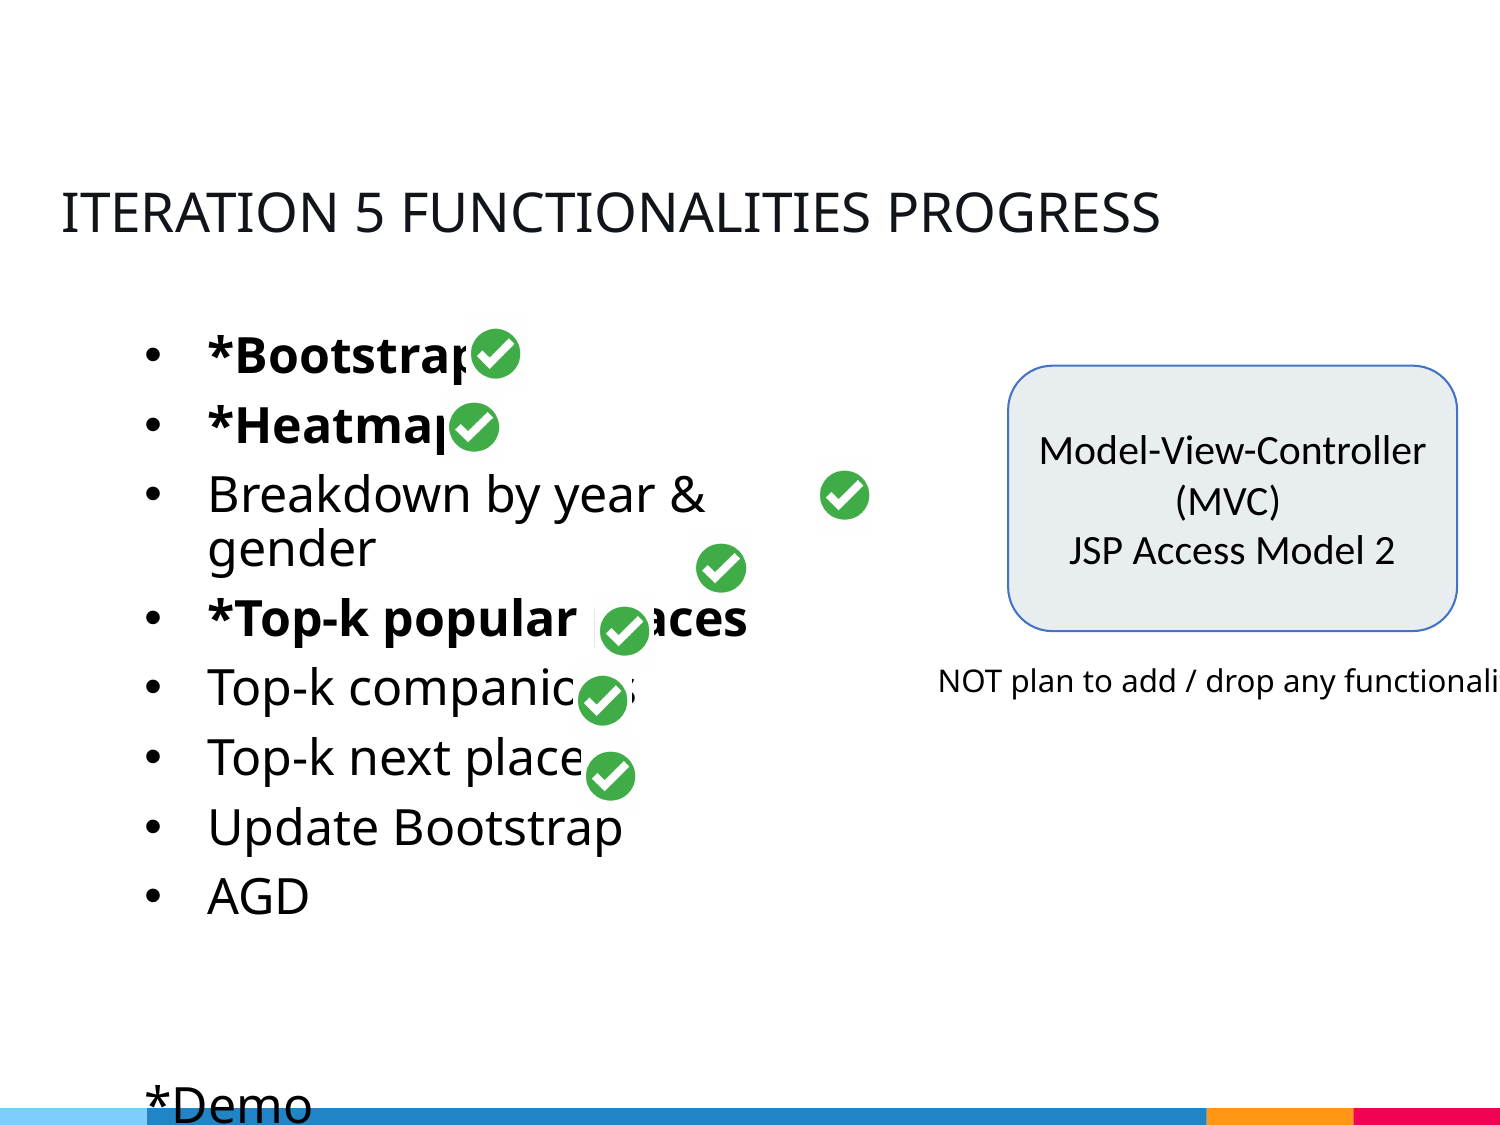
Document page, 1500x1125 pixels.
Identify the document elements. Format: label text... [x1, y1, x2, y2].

picture [691, 530, 751, 607]
text_box NOT plan to add / drop any functionality [923, 657, 1500, 707]
text_box Model-View-Controller (MVC) JSP Access Model 2 [1007, 364, 1459, 633]
picture [444, 315, 525, 465]
picture [573, 593, 654, 814]
text_box *Bootstrap *Heatmap Breakdown by year & gender *Top-k popular places Top-k companions Top-k next places Update Bootstrap AGD *Demo [129, 322, 869, 1125]
picture [815, 457, 874, 533]
title ITERATION 5 FUNCTIONALITIES PROGRESS [46, 118, 1180, 260]
